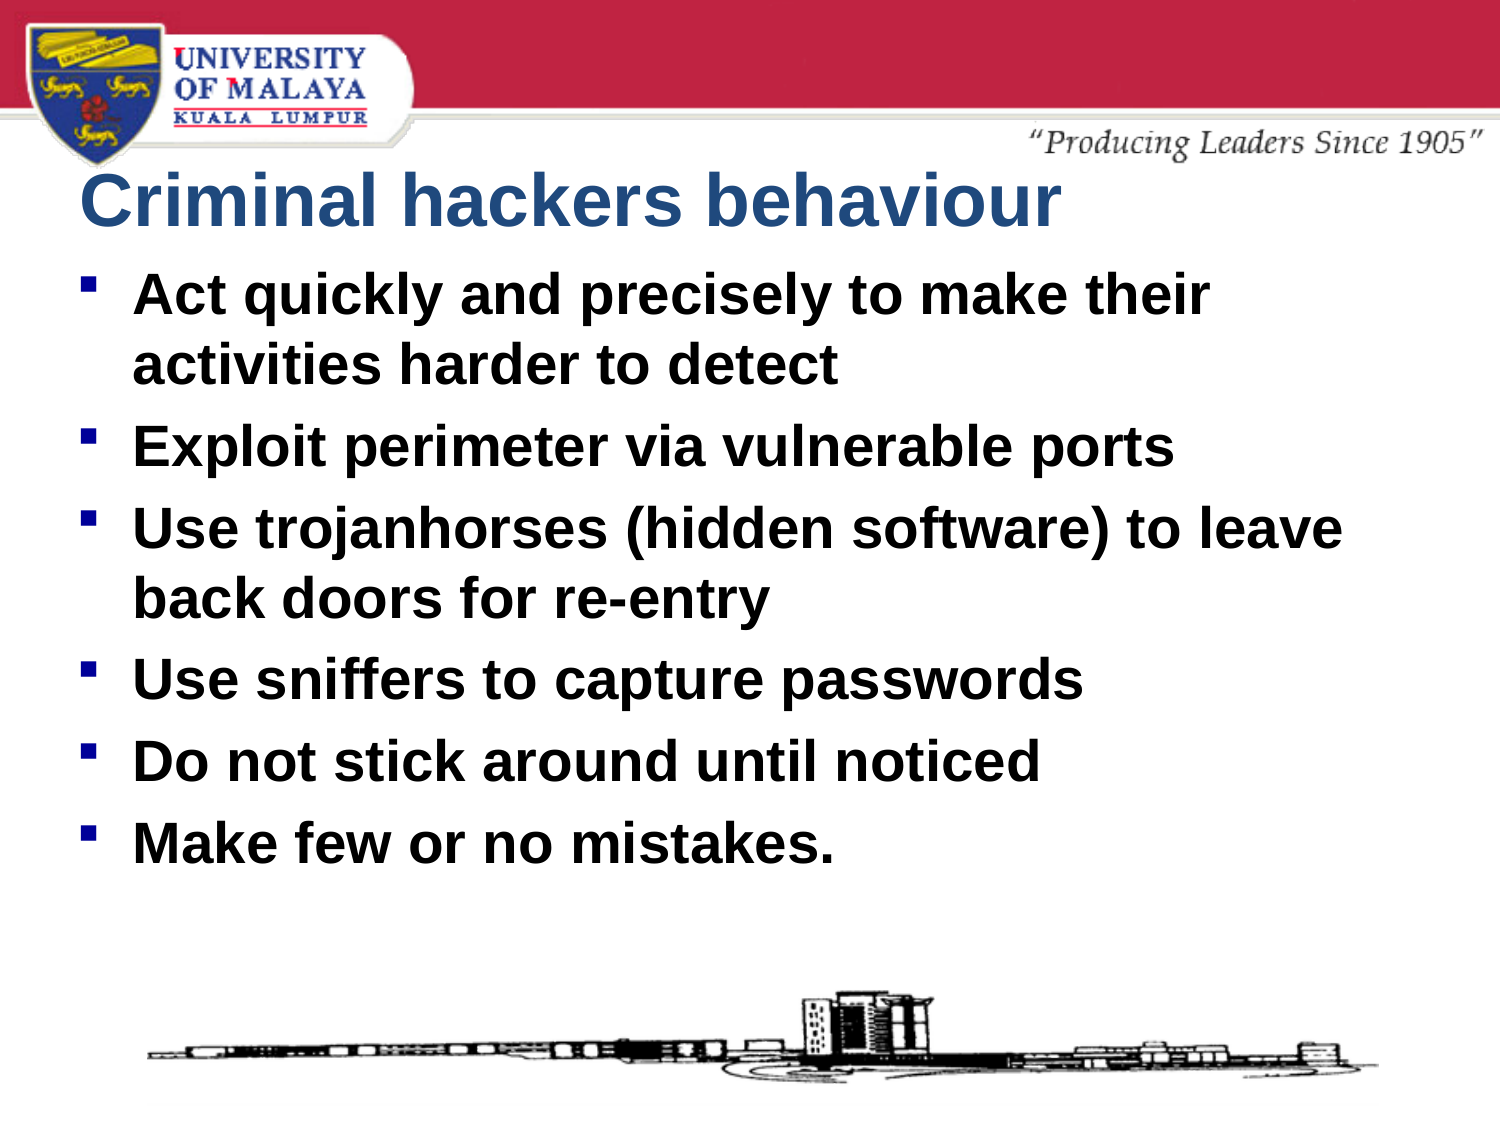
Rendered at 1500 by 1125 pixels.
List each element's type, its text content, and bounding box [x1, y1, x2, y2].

picture [147, 989, 1379, 1106]
title Criminal hackers behaviour [64, 150, 1448, 248]
picture [0, 0, 1500, 169]
list Act quickly and precisely to make their activities harder to detect Exploit perimeter via vulnerable ports Use trojanhorses (hidden software) to leave back doors for re-entry Use sniffers to capture passwords Do not stick around until noticed Make few or no mistakes. [61, 248, 1448, 911]
